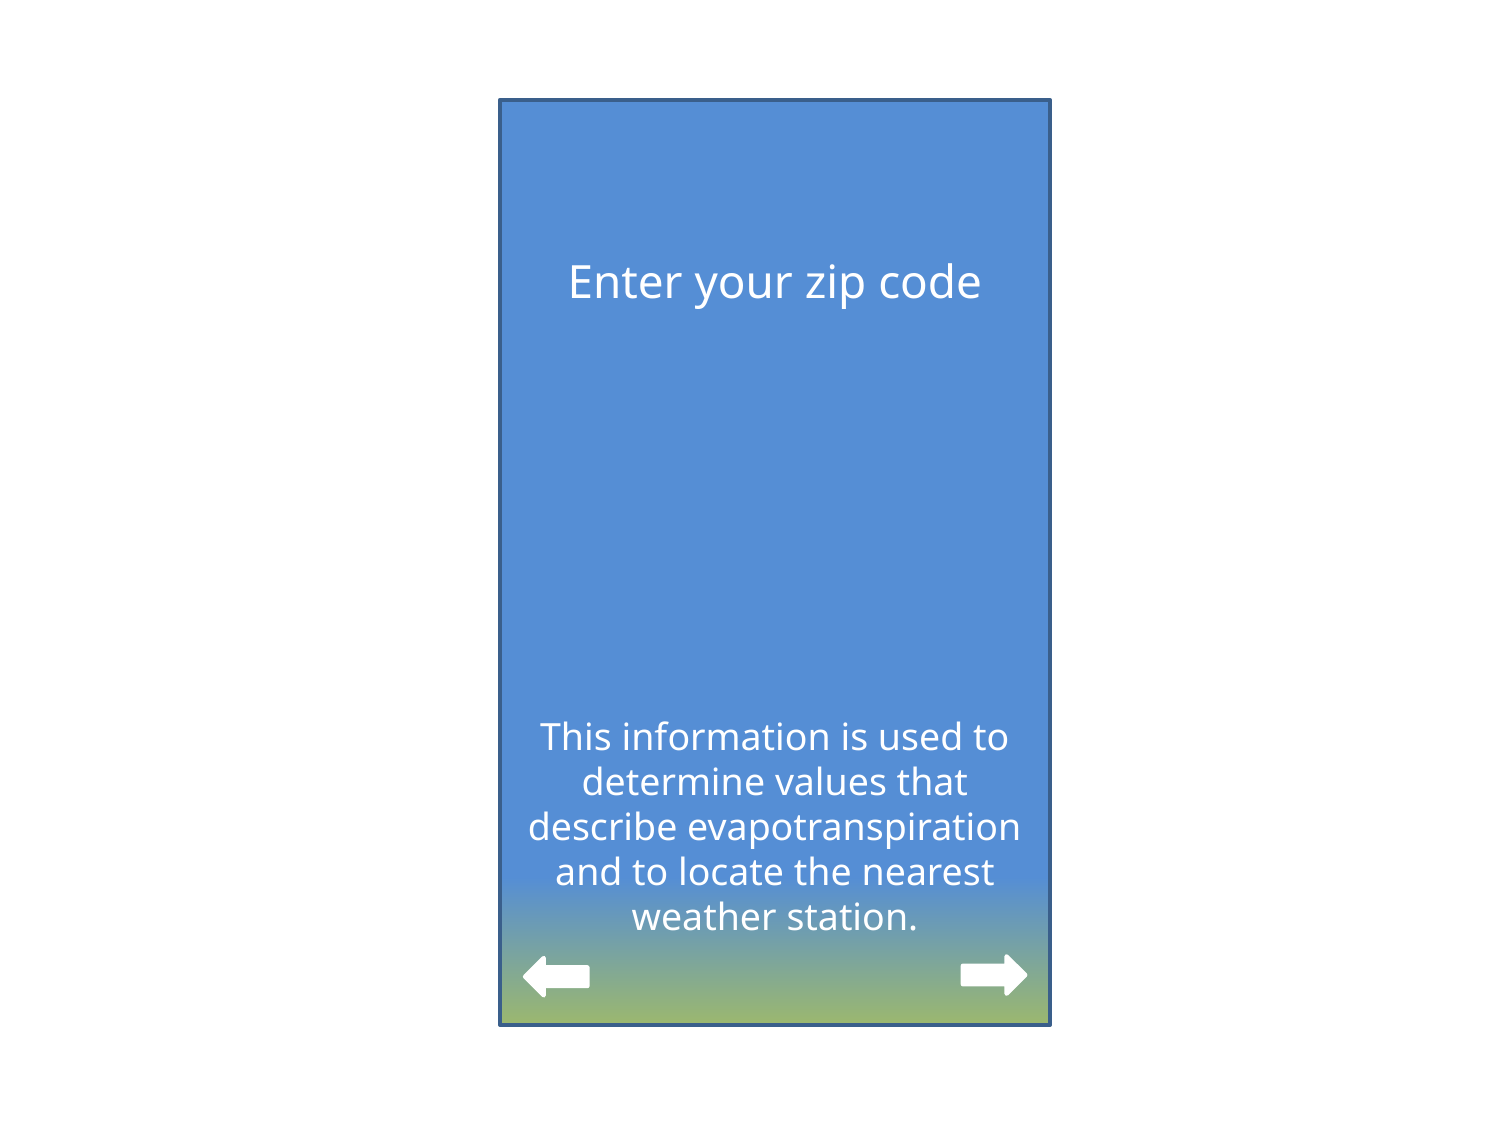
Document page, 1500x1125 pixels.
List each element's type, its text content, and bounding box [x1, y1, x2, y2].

text_box [960, 954, 1028, 996]
text_box Enter your zip code This information is used to determine values that describe evapotranspiration and to locate the nearest weather station. [498, 98, 1052, 1027]
text_box [522, 955, 590, 998]
